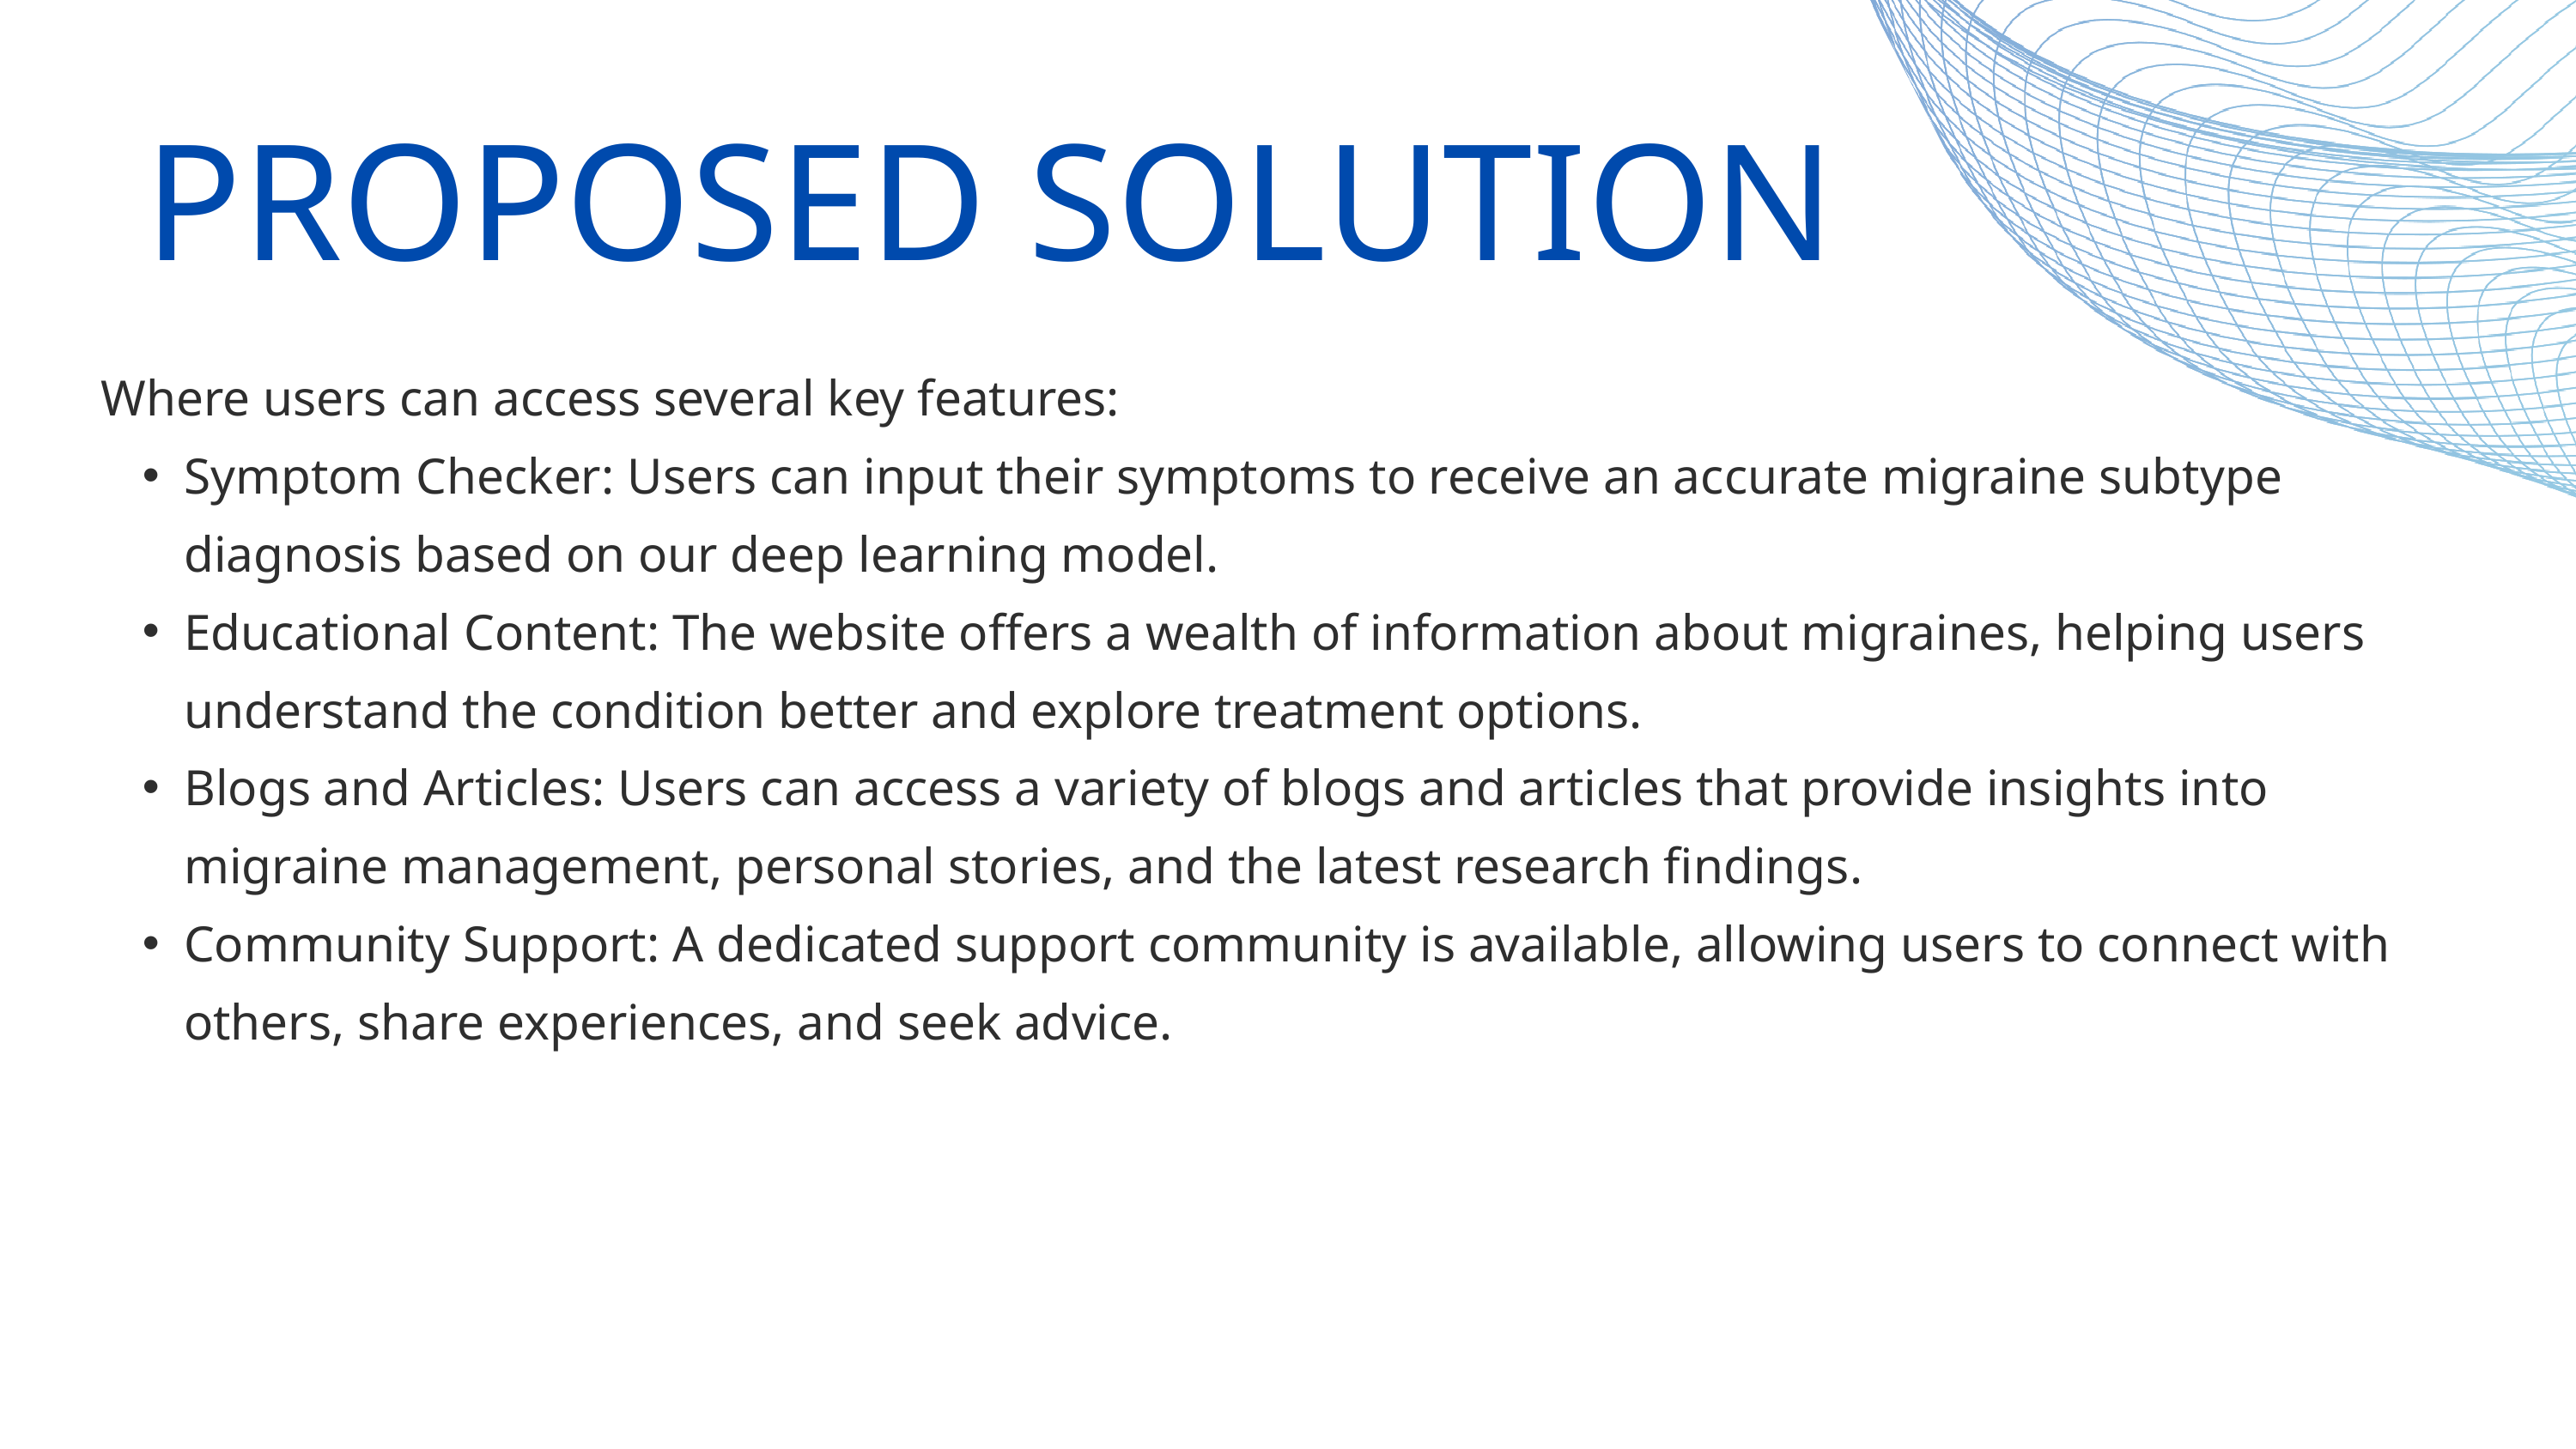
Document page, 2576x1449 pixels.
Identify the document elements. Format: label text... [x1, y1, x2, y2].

text_box PROPOSED SOLUTION [144, 131, 2018, 293]
text_box [1868, 0, 2576, 703]
text_box Where users can access several key features: Symptom Checker: Users can input their symptoms to receive an accurate migraine subtype diagnosis based on our deep learning model. Educational Content: The website offers a wealth of information about migraines, helping users understand the condition better and explore treatment options. Blogs and Articles: Users can access a variety of blogs and articles that provide insights into migraine management, personal stories, and the latest research findings. Community Support: A dedicated support community is available, allowing users to connect with others, share experiences, and seek advice. [100, 347, 2476, 1128]
